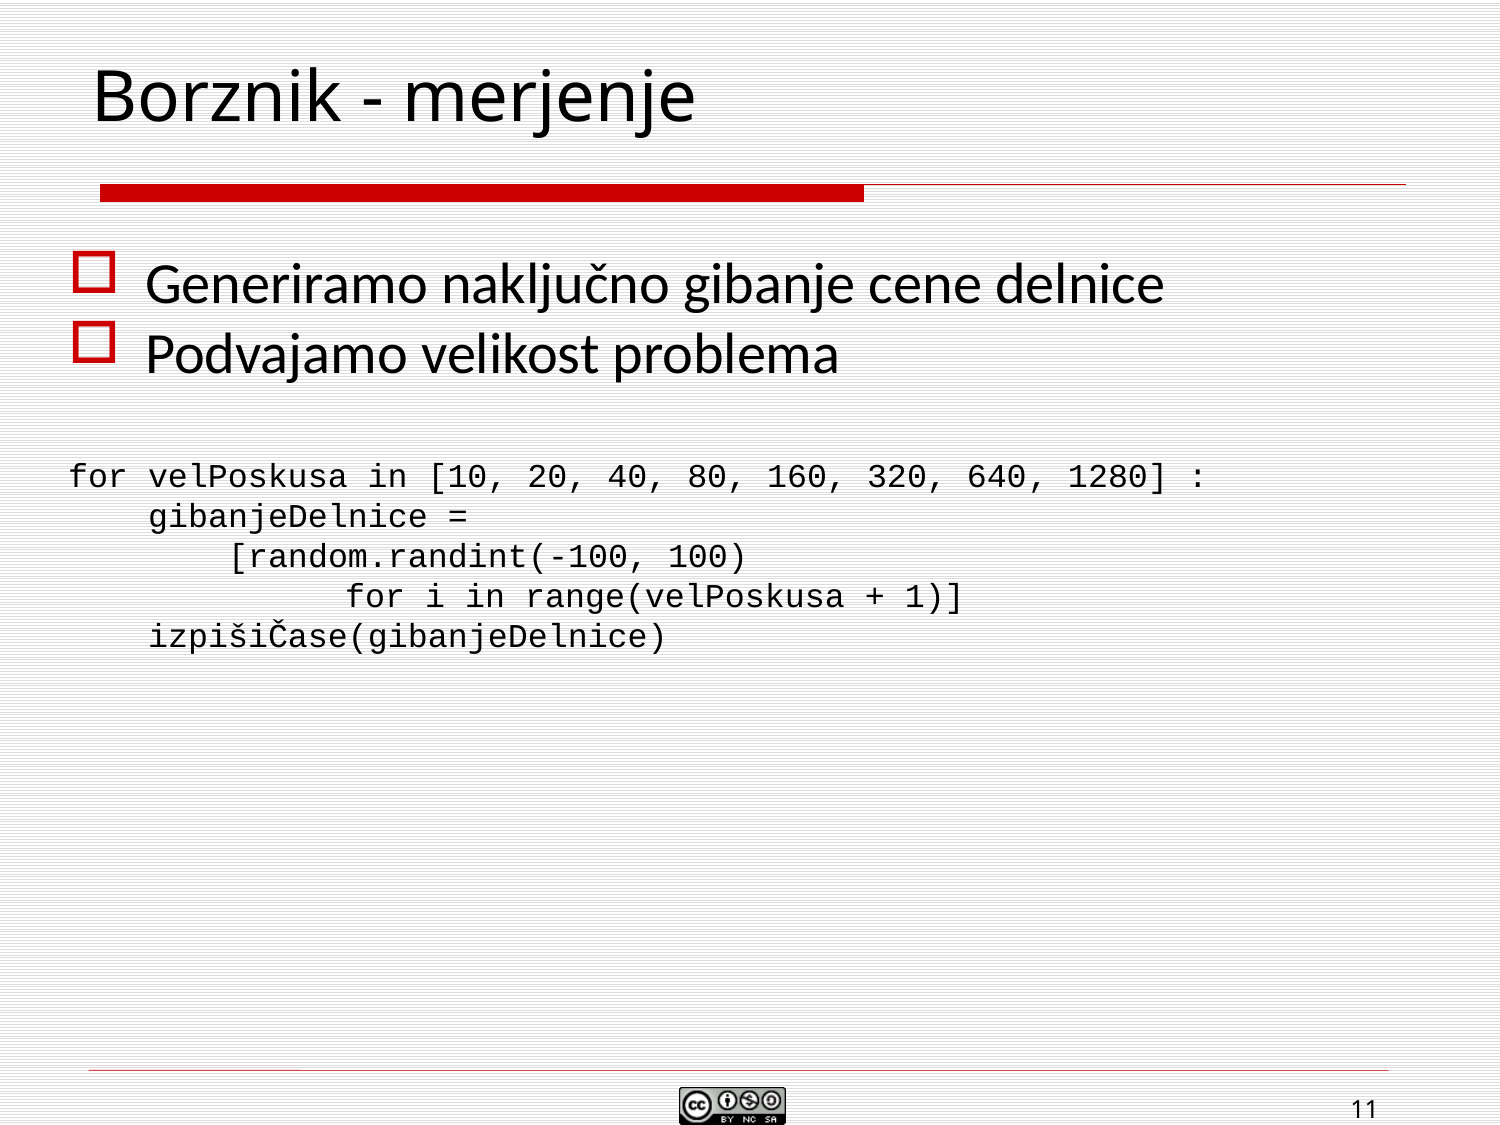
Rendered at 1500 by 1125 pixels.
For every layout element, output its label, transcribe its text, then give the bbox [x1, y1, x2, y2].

picture [679, 1087, 786, 1125]
list Generiramo naključno gibanje cene delnice Podvajamo velikost problema for velPoskusa in [10, 20, 40, 80, 160, 320, 640, 1280] : gibanjeDelnice = [random.randint(-100, 100) for i in range(velPoskusa + 1)] izpišiČase(gibanjeDelnice) [53, 237, 1425, 988]
title Borznik - merjenje [76, 31, 1390, 144]
slide_number 11 [1068, 1085, 1395, 1125]
